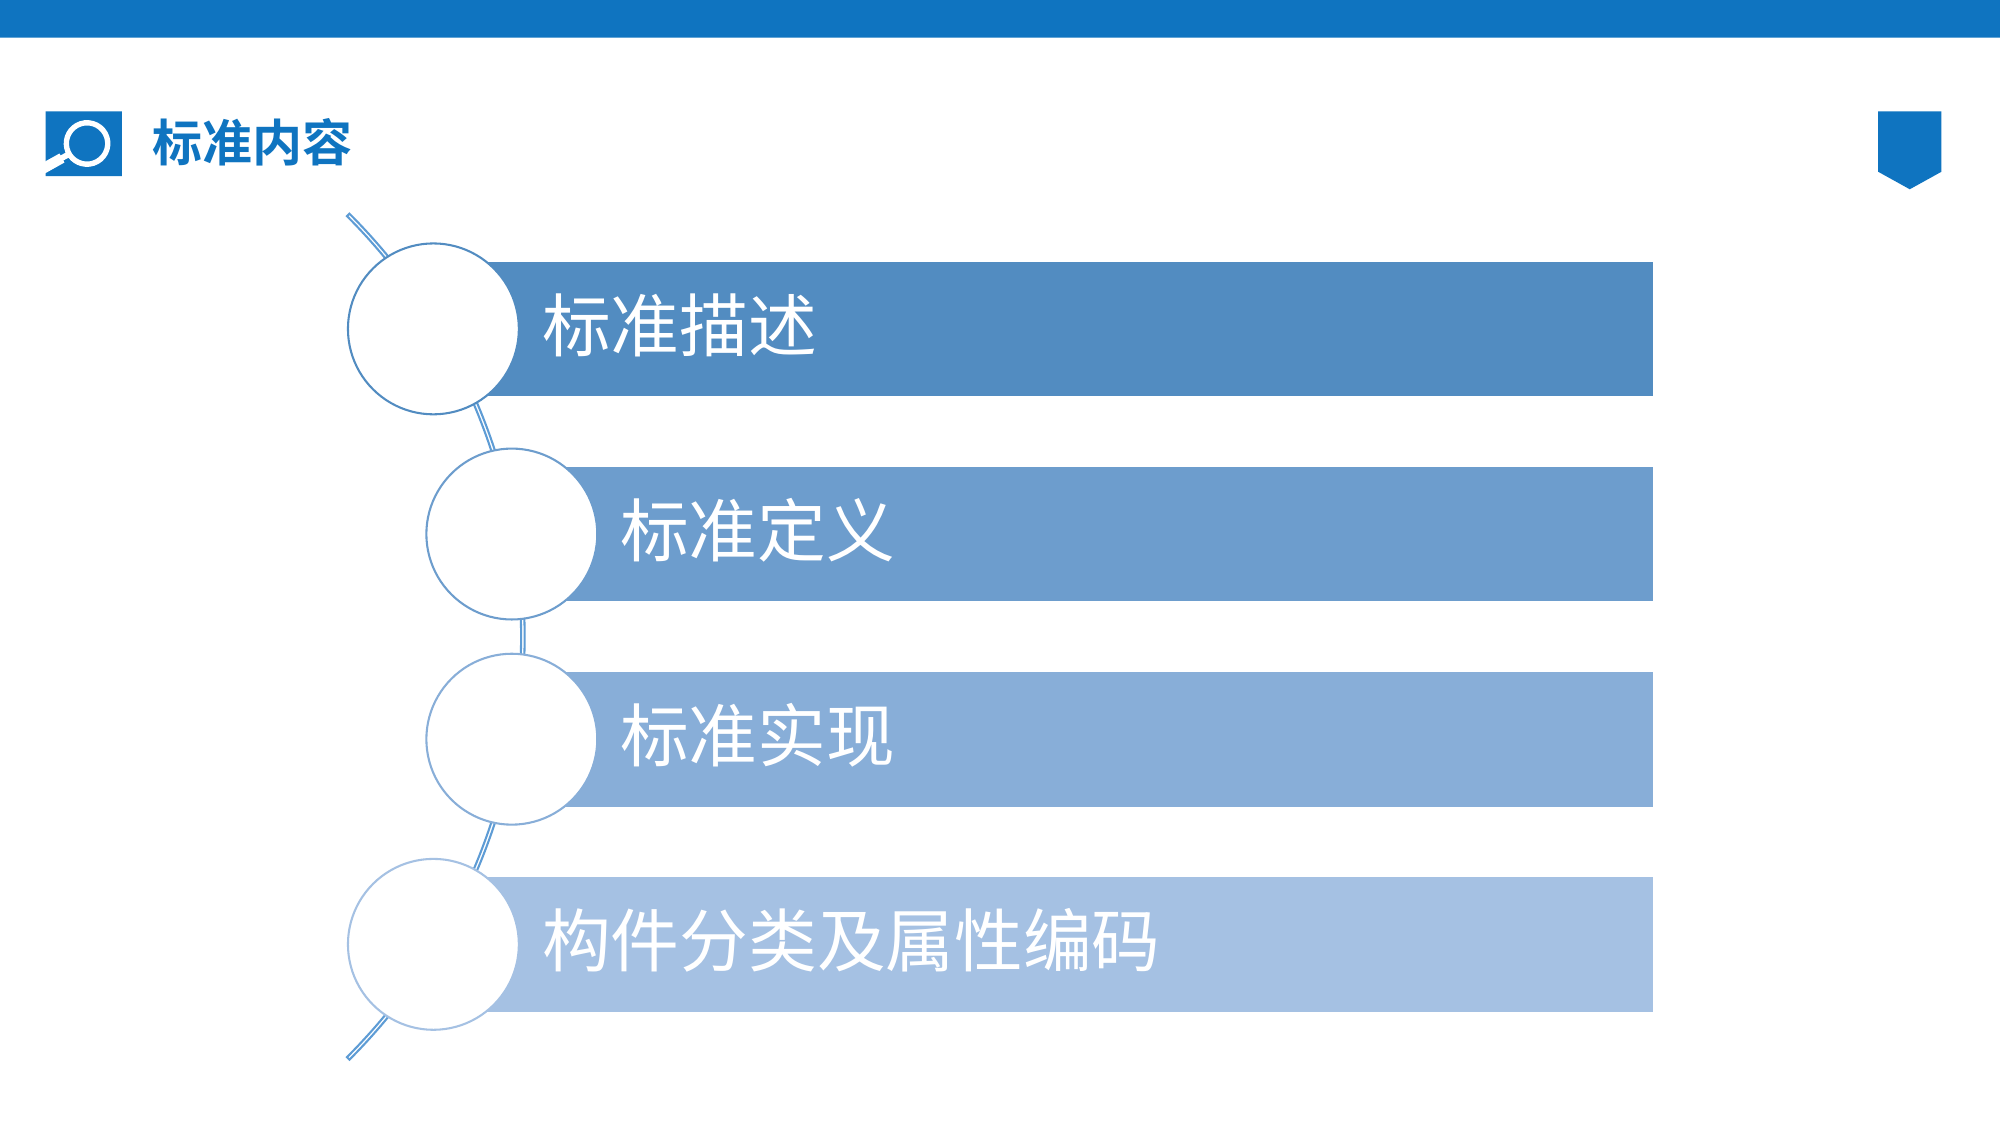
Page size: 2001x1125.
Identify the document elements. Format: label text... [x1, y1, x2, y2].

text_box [333, 192, 1667, 1082]
title 标准内容 [137, 111, 1863, 176]
